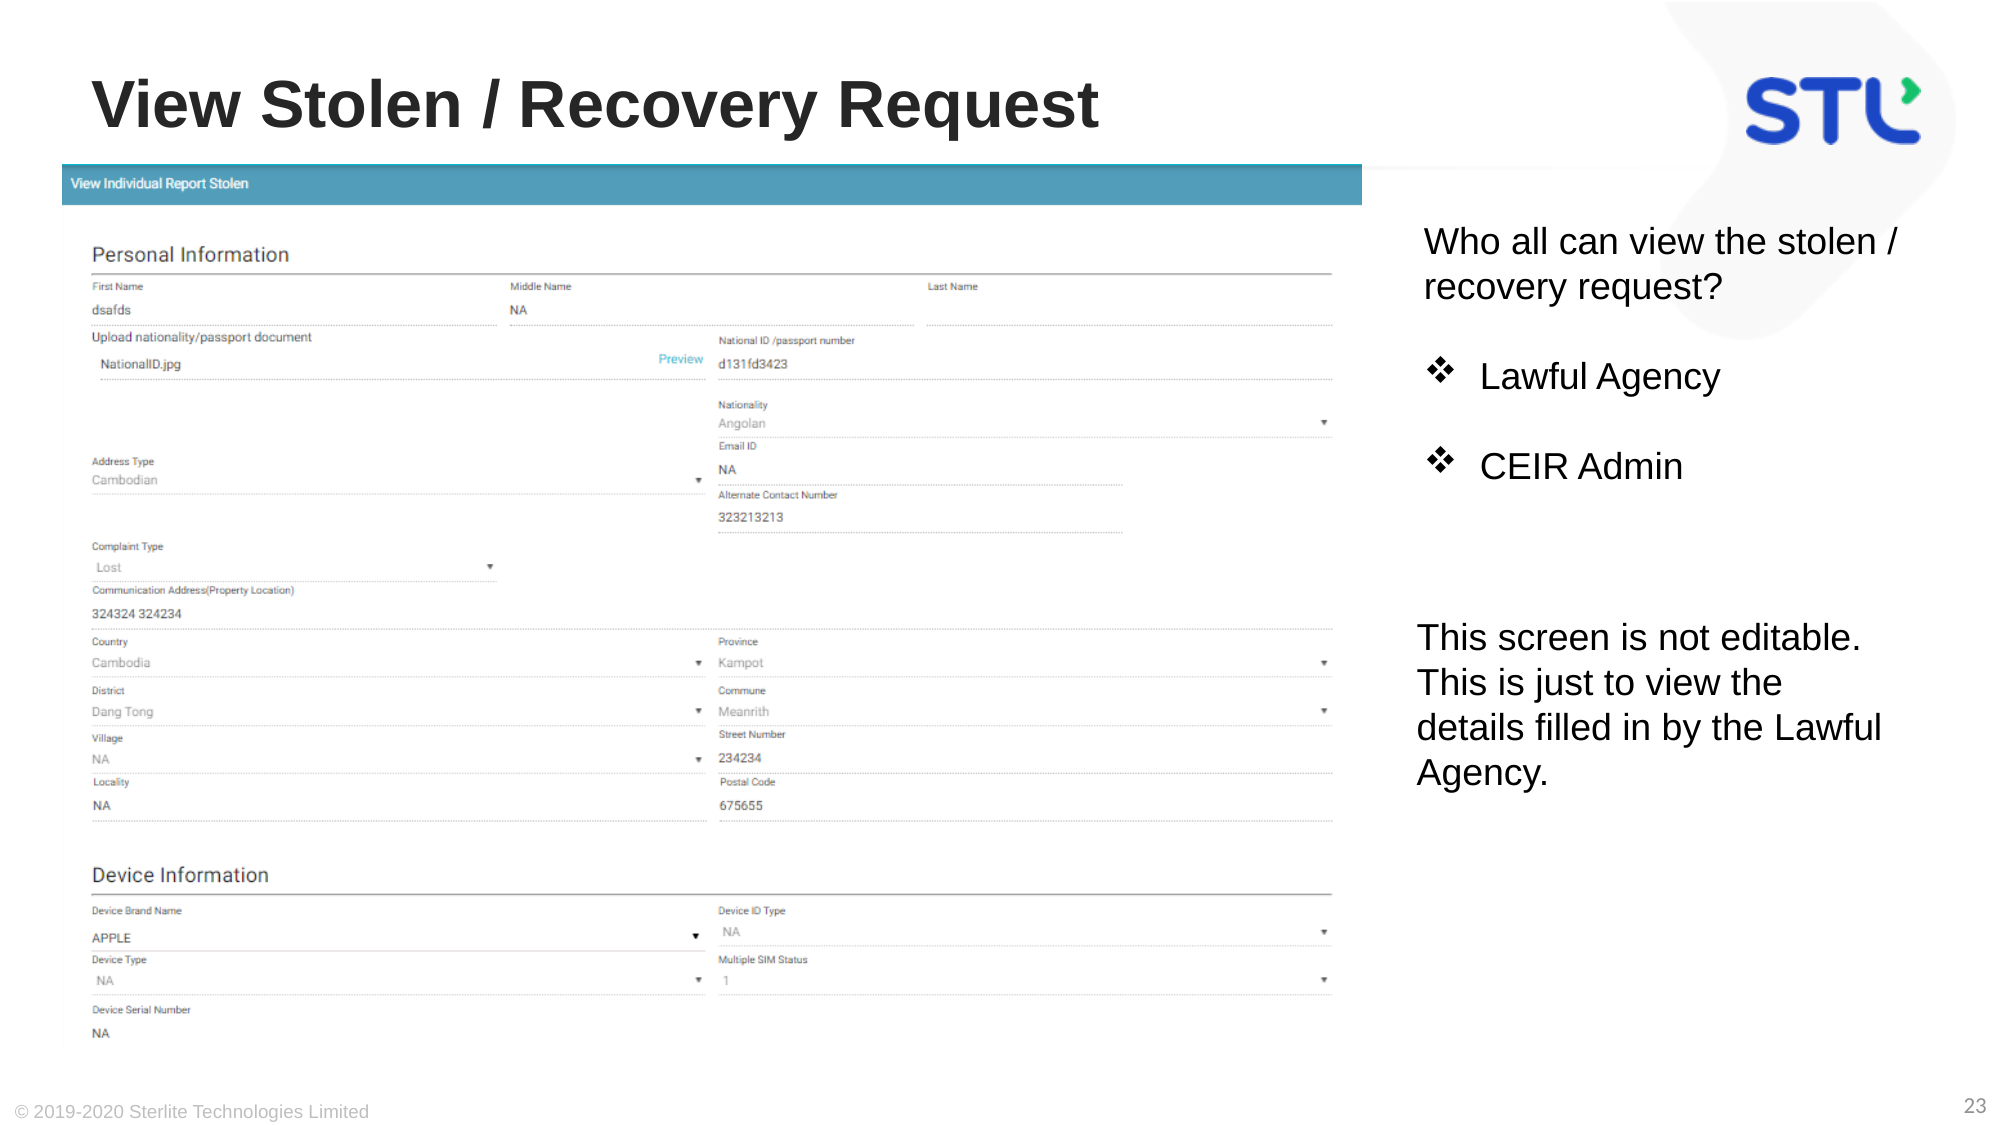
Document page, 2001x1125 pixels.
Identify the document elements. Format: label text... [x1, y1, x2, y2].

text_box Who all can view the stolen / recovery request? Lawful Agency CEIR Admin [1409, 210, 1938, 555]
picture [62, 164, 1362, 1048]
picture [1746, 77, 1921, 145]
title View Stolen / Recovery Request [76, 35, 1564, 167]
slide_number 23 [1955, 1083, 1997, 1122]
text_box This screen is not editable. This is just to view the details filled in by the Lawful Agency. [1409, 605, 1896, 801]
footer © 2019-2020 Sterlite Technologies Limited [0, 1083, 455, 1125]
